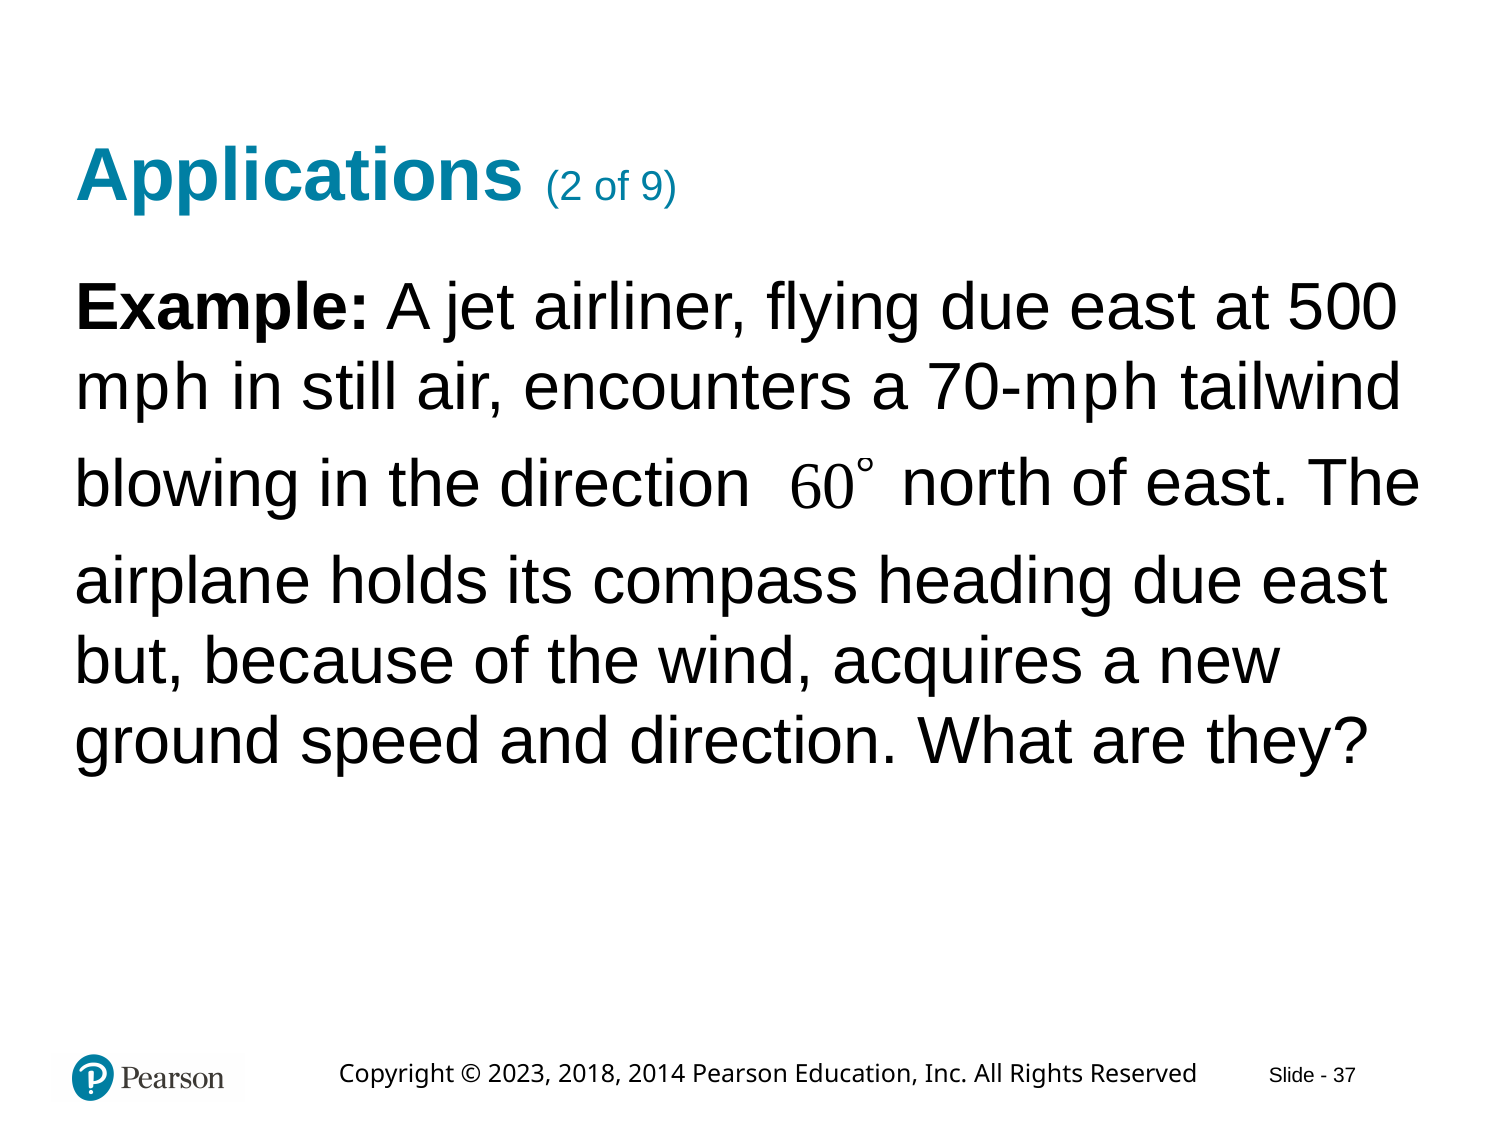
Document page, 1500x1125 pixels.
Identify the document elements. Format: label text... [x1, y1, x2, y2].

list airplane holds its compass heading due east but, because of the wind, acquires a new ground speed and direction. What are they? [74, 536, 1425, 799]
list Example: A jet airliner, flying due east at 500 miles per hour in still air, encounters a 70-miles per hour tailwind [75, 262, 1453, 430]
list north of east. The [901, 439, 1465, 525]
title Applications (2 of 9) [75, 35, 1425, 216]
picture [51, 1053, 245, 1102]
list blowing in the direction [74, 439, 777, 530]
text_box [787, 458, 884, 516]
